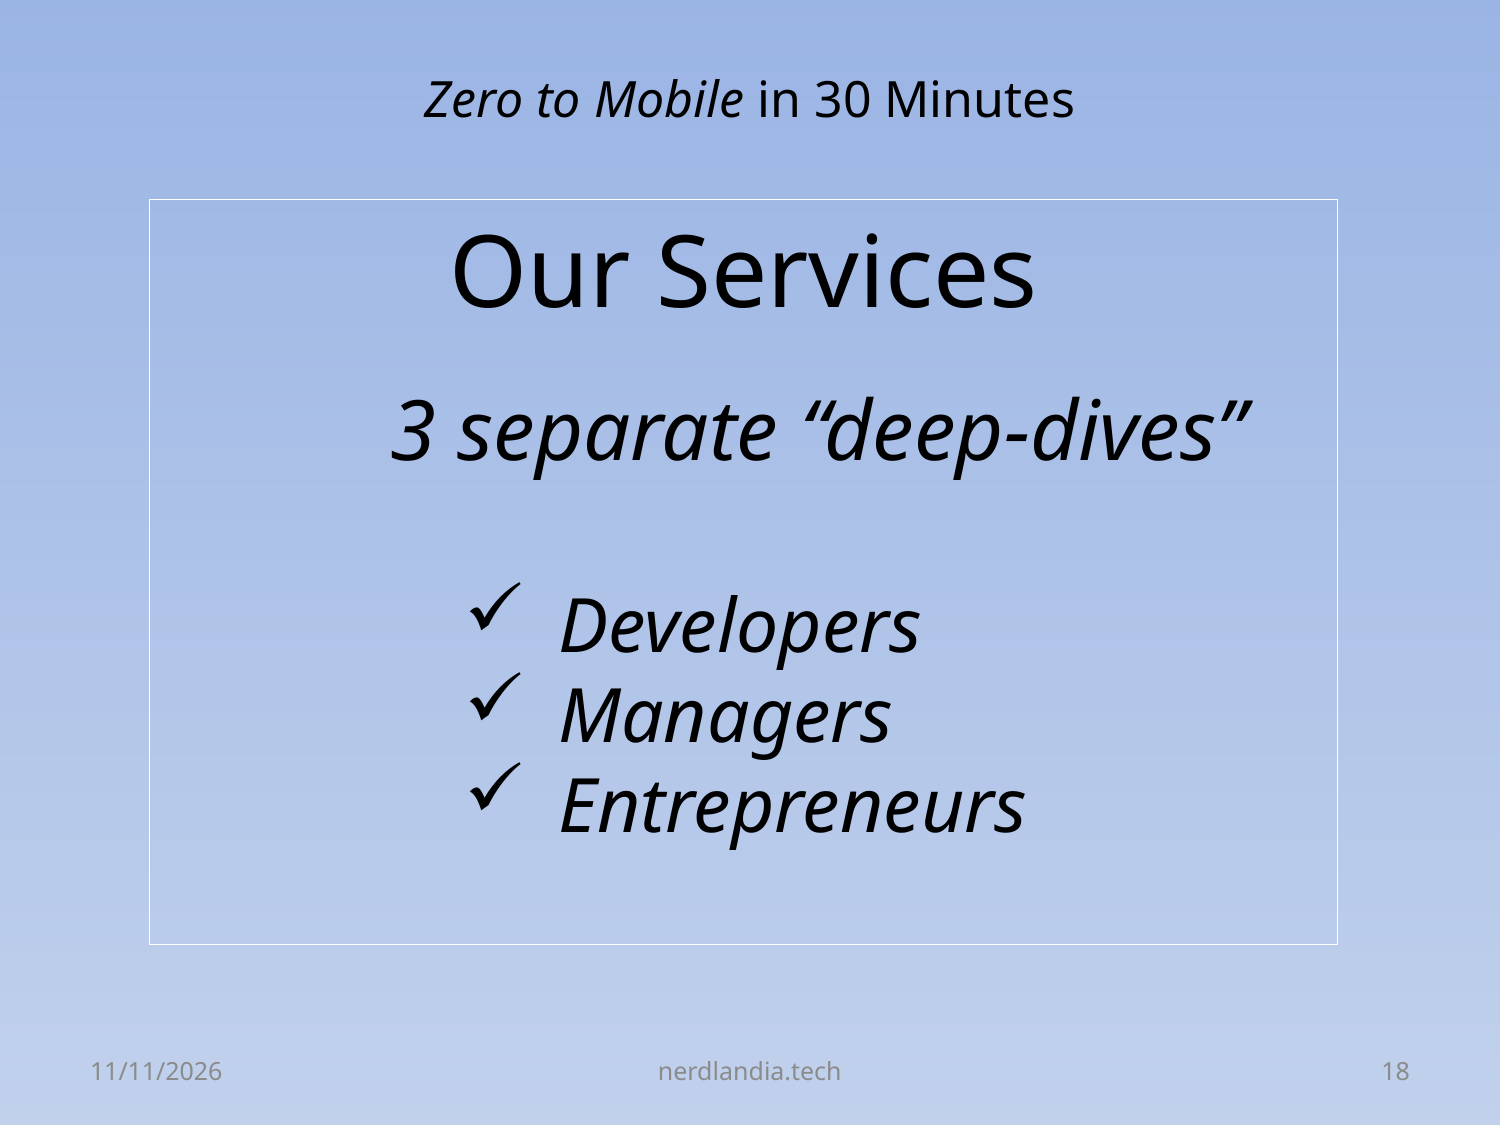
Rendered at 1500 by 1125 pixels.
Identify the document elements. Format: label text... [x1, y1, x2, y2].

title Zero to Mobile in 30 Minutes [75, 45, 1425, 150]
footer nerdlandia.tech [512, 1042, 988, 1103]
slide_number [75, 1042, 425, 1103]
slide_number 18 [1074, 1042, 1425, 1103]
text_box Our Services 3 separate “deep-dives” Developers Managers Entrepreneurs [149, 199, 1338, 945]
